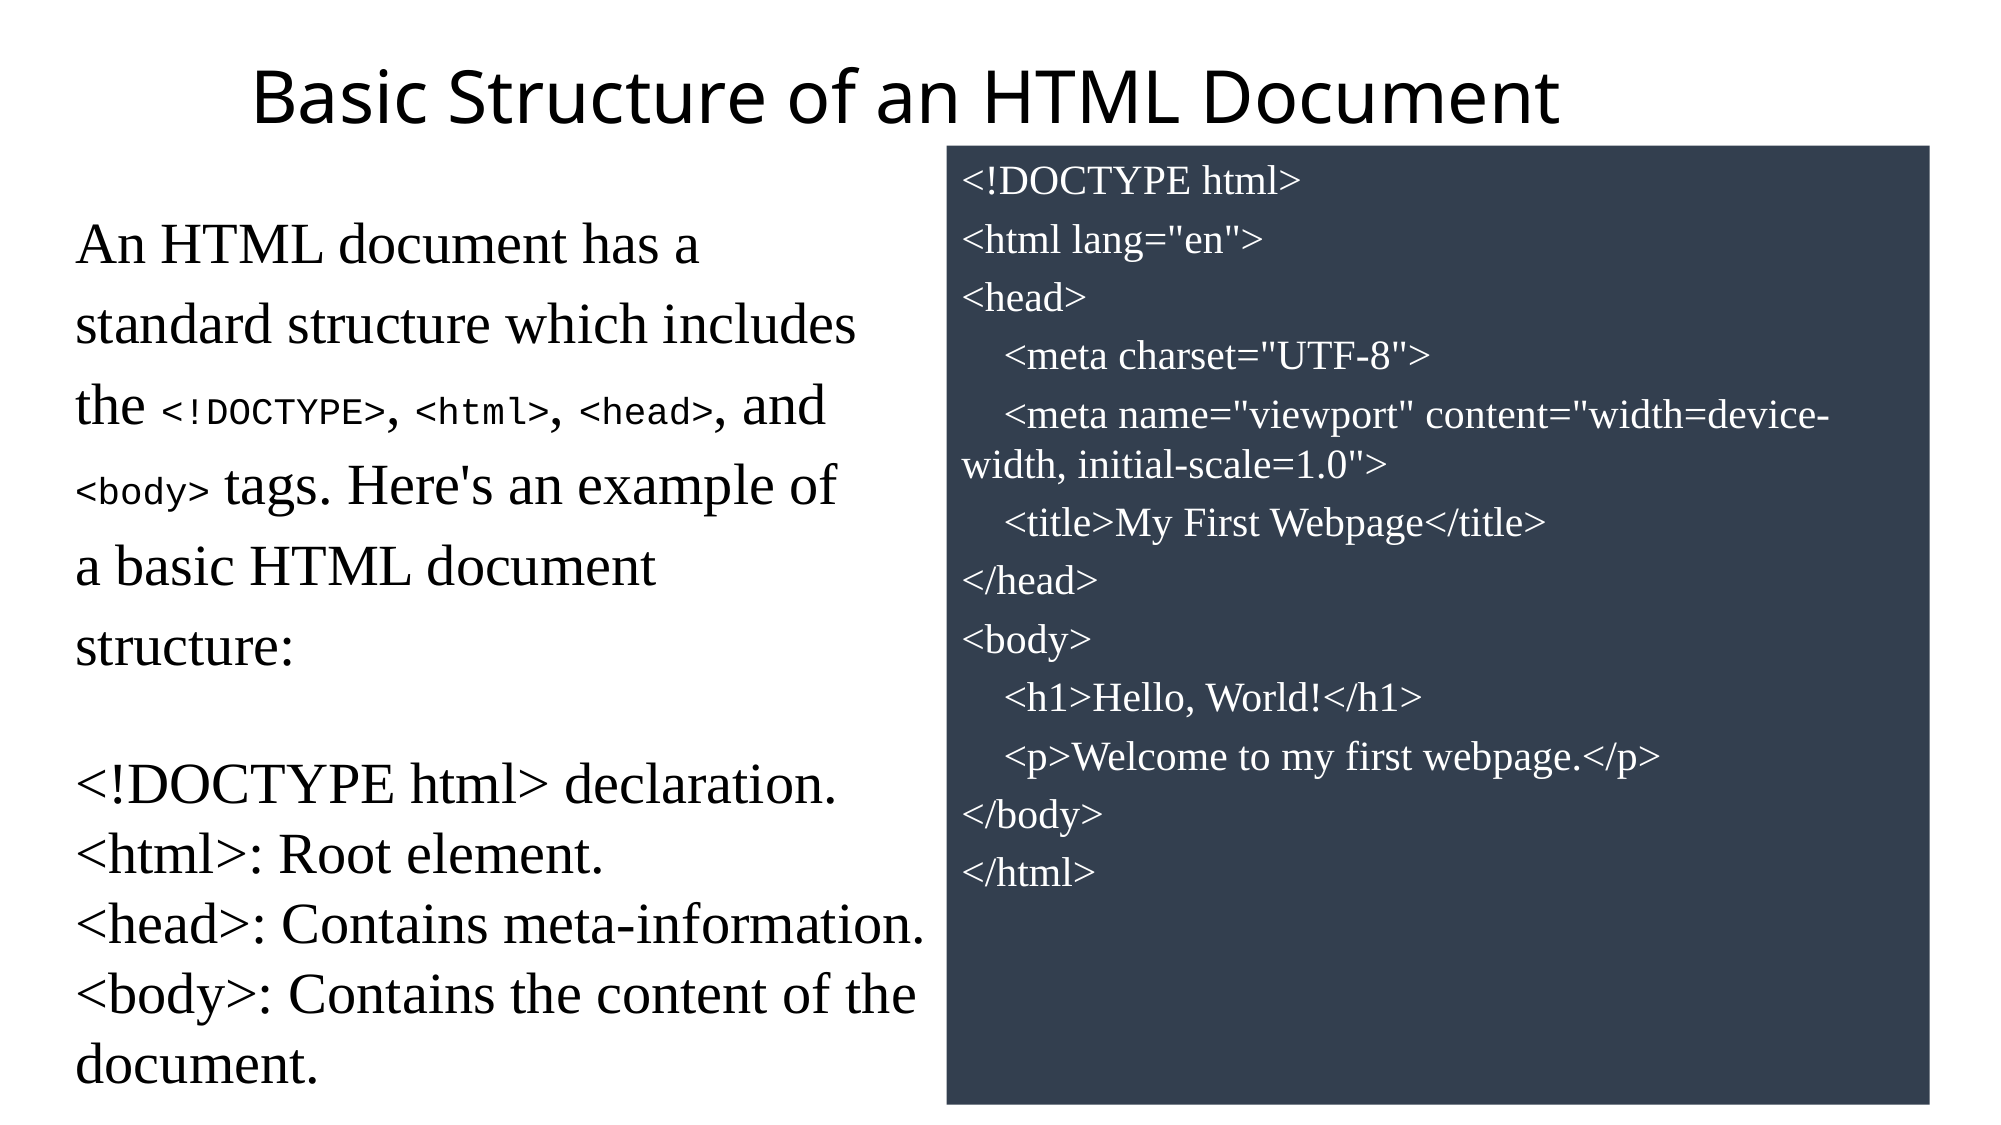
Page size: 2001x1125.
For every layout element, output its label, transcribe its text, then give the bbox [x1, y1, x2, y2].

text_box An HTML document has a standard structure which includes the <!DOCTYPE>, <html>, <head>, and <body> tags. Here's an example of a basic HTML document structure: [60, 187, 883, 685]
text_box Basic Structure of an HTML Document [231, 0, 1582, 188]
text_box <!DOCTYPE html> declaration. <html>: Root element. <head>: Contains meta-information. <body>: Contains the content of the document. [60, 738, 946, 1103]
text_box <!DOCTYPE html> <html lang="en"> <head> <meta charset="UTF-8"> <meta name="viewport" content="width=device-width, initial-scale=1.0"> <title>My First Webpage</title> </head> <body> <h1>Hello, World!</h1> <p>Welcome to my first webpage.</p> </body> </html> [946, 145, 1930, 1105]
